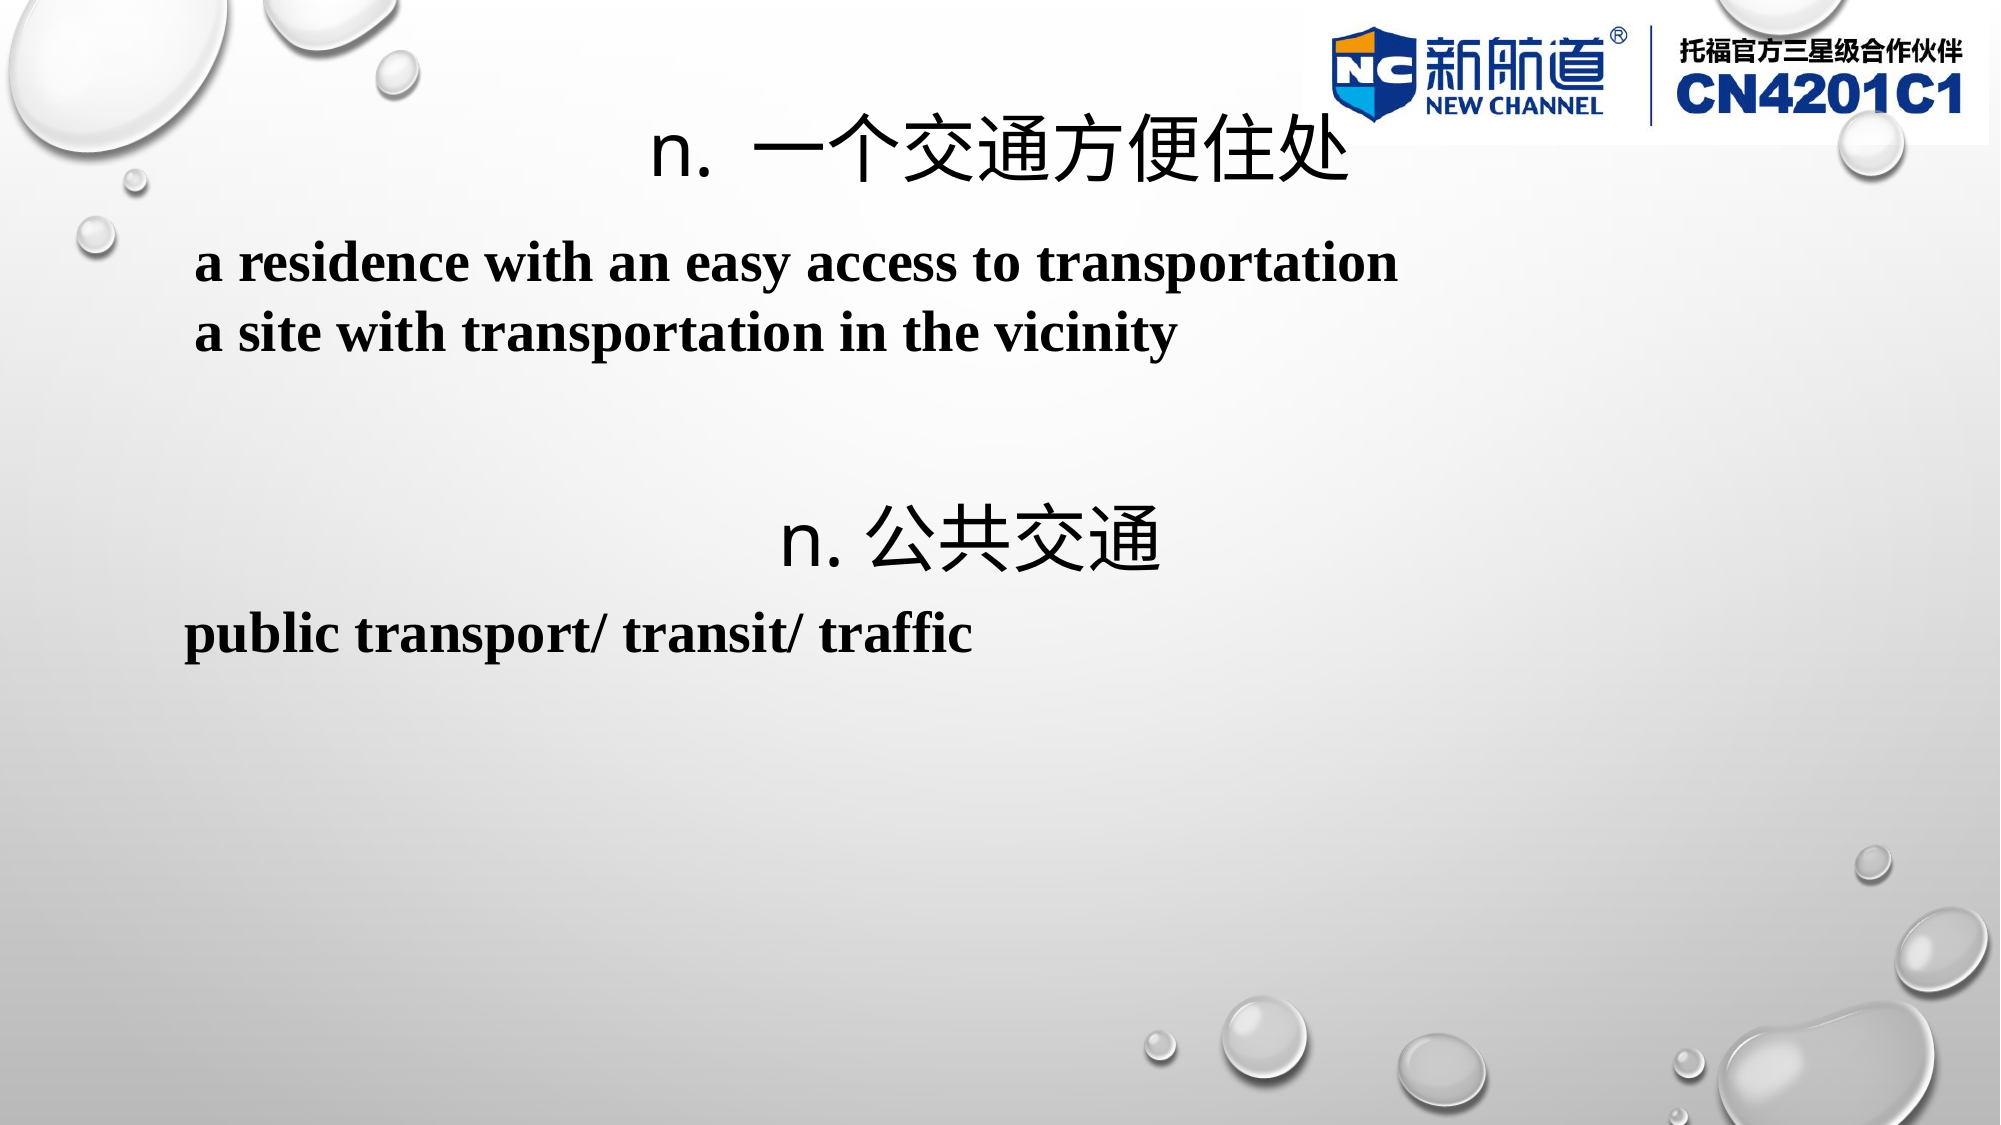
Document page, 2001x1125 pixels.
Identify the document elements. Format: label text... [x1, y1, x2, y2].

text_box a residence with an easy access to transportation a site with transportation in the vicinity [179, 215, 1823, 370]
text_box public transport/ transit/ traffic [169, 587, 1843, 672]
title n. 一个交通方便住处 [149, 21, 1851, 284]
picture [0, 0, 2000, 1125]
text_box n.公共交通 [120, 410, 1821, 673]
